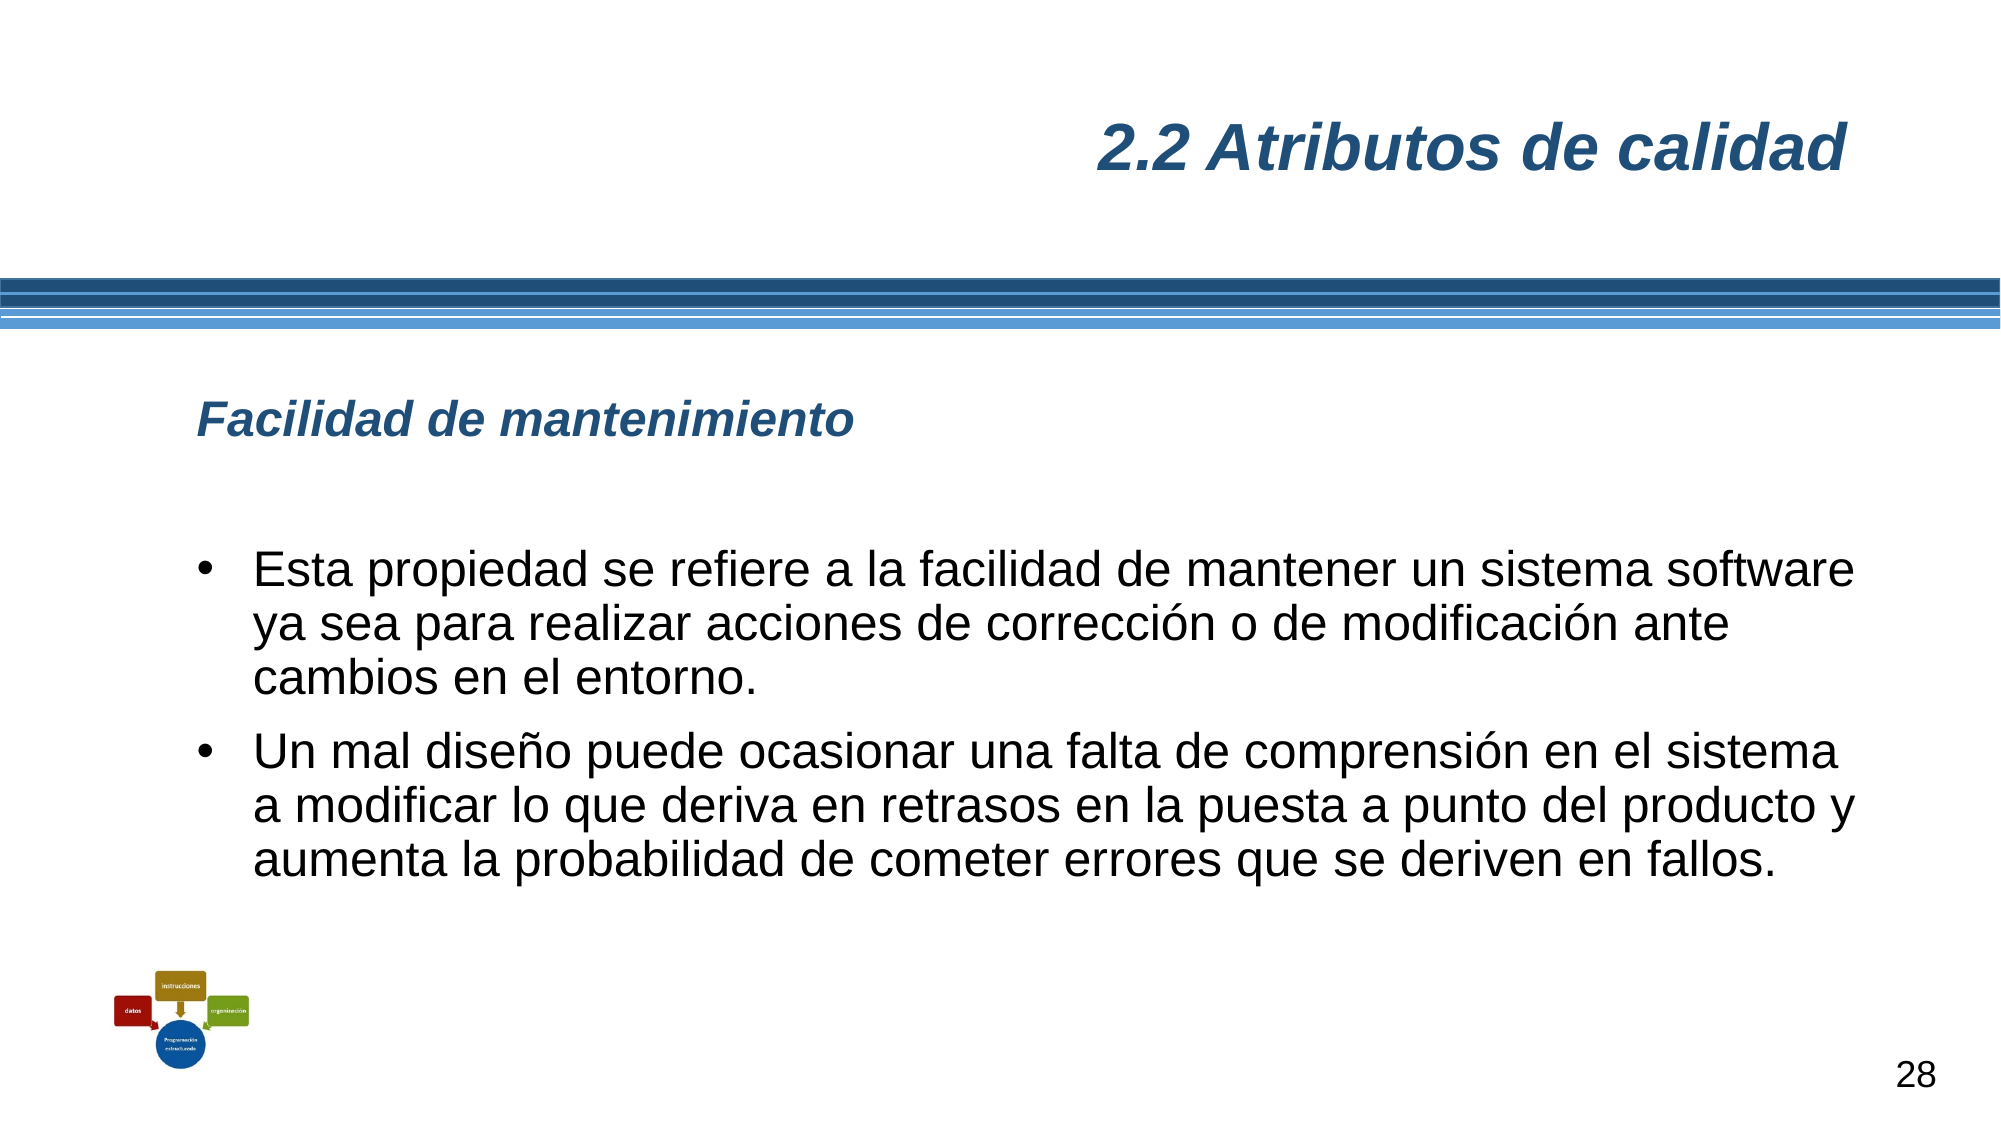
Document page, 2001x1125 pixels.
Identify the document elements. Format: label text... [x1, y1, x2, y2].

slide_number 28 [1880, 1042, 1988, 1103]
picture [108, 968, 255, 1073]
title 2.2 Atributos de calidad [181, 105, 1863, 265]
list Facilidad de mantenimiento Esta propiedad se refiere a la facilidad de mantener un sistema software ya sea para realizar acciones de corrección o de modificación ante cambios en el entorno. Un mal diseño puede ocasionar una falta de comprensión en el sistema a modificar lo que deriva en retrasos en la puesta a punto del producto y aumenta la probabilidad de cometer errores que se deriven en fallos. [181, 340, 1881, 1025]
